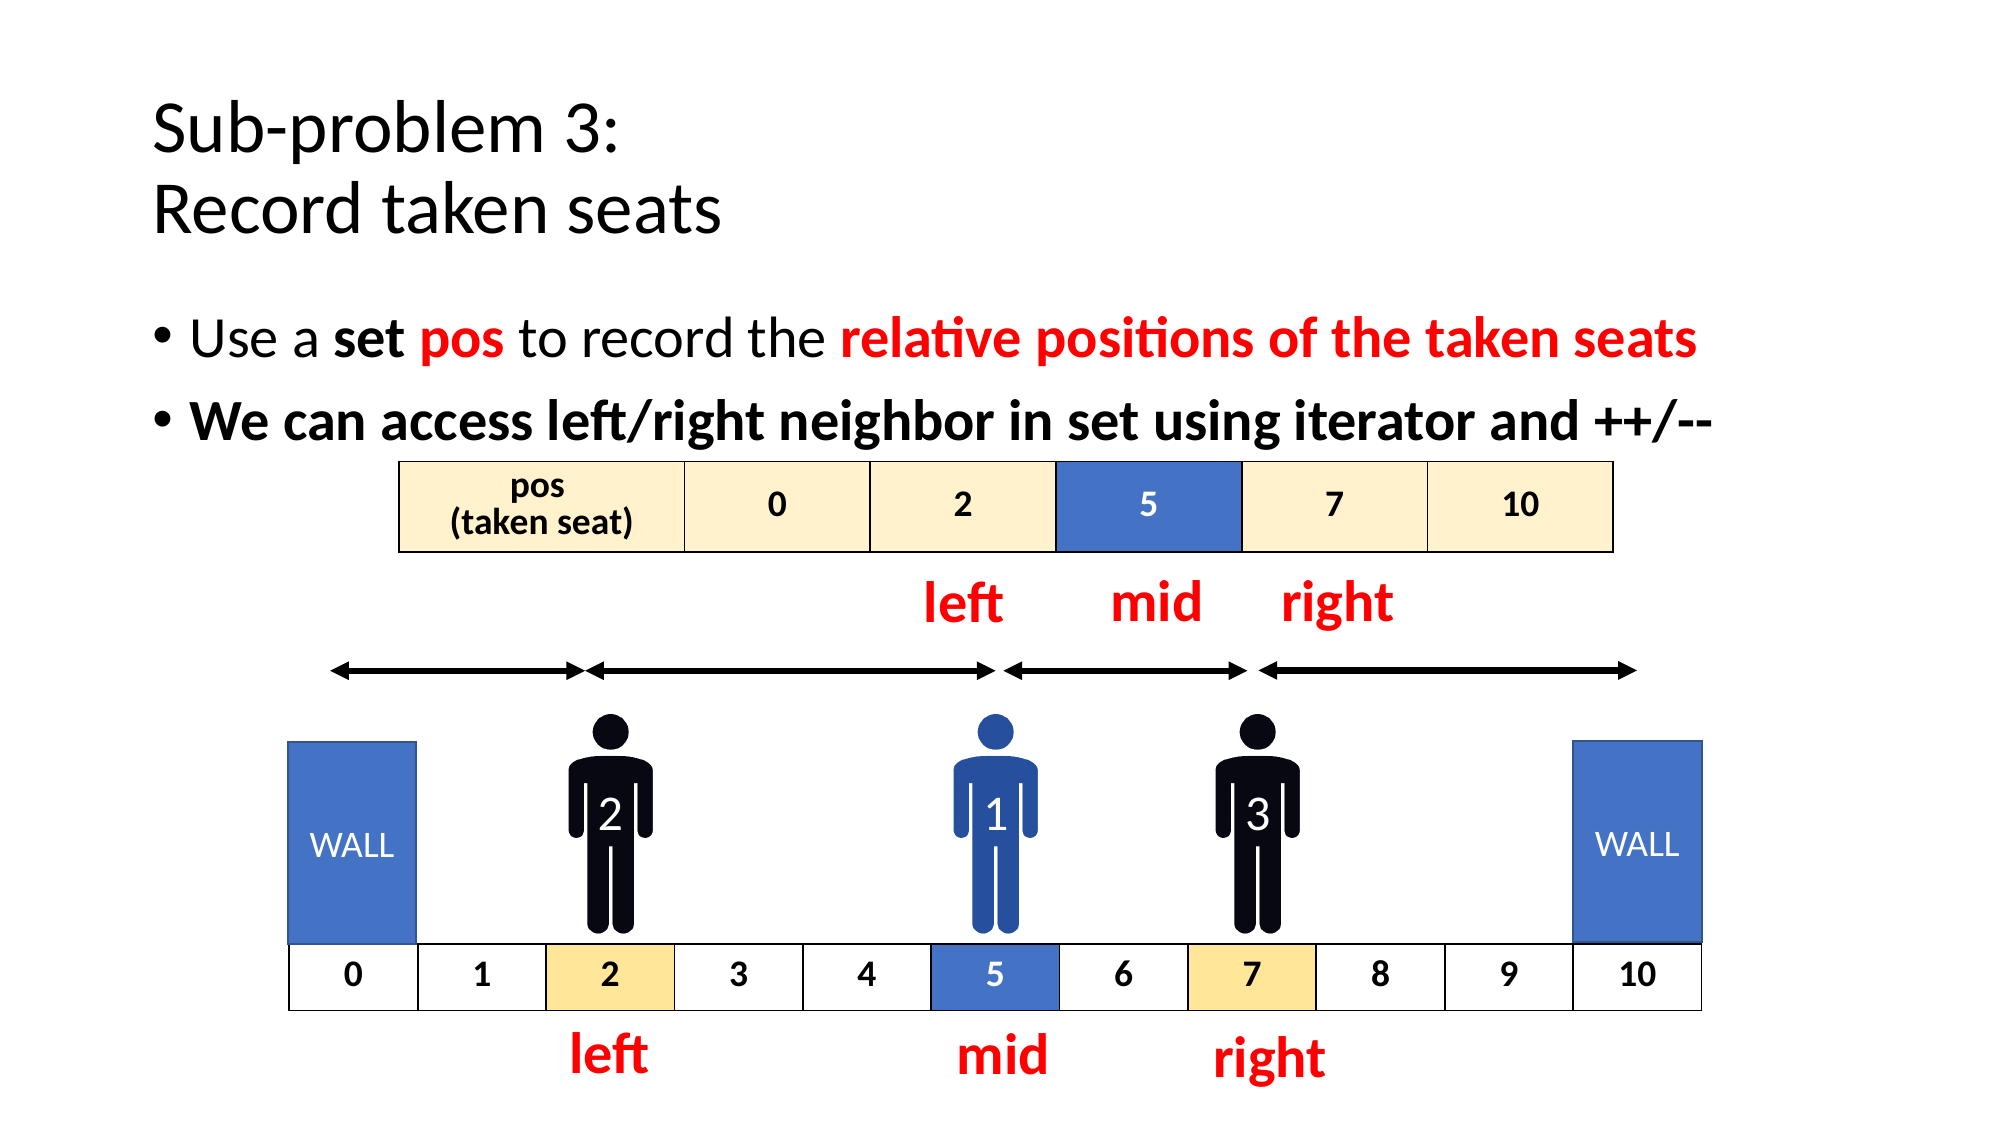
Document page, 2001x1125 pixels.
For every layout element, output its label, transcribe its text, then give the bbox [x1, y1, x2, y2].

text_box left [522, 1007, 698, 1093]
text_box mid [1069, 556, 1245, 641]
table_header 0 [685, 462, 869, 551]
table_header 2 [547, 955, 674, 1007]
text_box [1126, 692, 1389, 955]
table_header 6 [1060, 955, 1187, 1010]
title Sub-problem 3: Record taken seats [137, 59, 1863, 278]
table_header pos (taken seat) [400, 462, 684, 551]
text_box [479, 692, 742, 955]
table_header 7 [1243, 462, 1427, 551]
table_header 1 [419, 945, 545, 1010]
text_box right [1249, 556, 1426, 641]
table_header 3 [675, 945, 802, 1010]
table_header 5 [1057, 462, 1241, 551]
text_box left [876, 556, 1052, 642]
table_header 10 [1428, 462, 1612, 551]
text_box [864, 692, 1126, 955]
text_box WALL [1572, 740, 1703, 943]
table_header 4 [804, 945, 930, 1010]
table_header 5 [932, 955, 1059, 1008]
table_header 7 [1189, 955, 1315, 1010]
table_header 9 [1446, 945, 1572, 1010]
text_box right [1181, 1011, 1358, 1097]
table_header 10 [1574, 945, 1701, 1010]
list Use a set pos to record the relative positions of the taken seats We can access left/right neighbor in set using iterator and ++/-- [137, 299, 1863, 1014]
table_header 2 [871, 462, 1055, 551]
text_box WALL [287, 741, 417, 945]
table_header 0 [290, 945, 417, 1010]
table_header 8 [1317, 945, 1444, 1010]
text_box mid [915, 1008, 1092, 1094]
